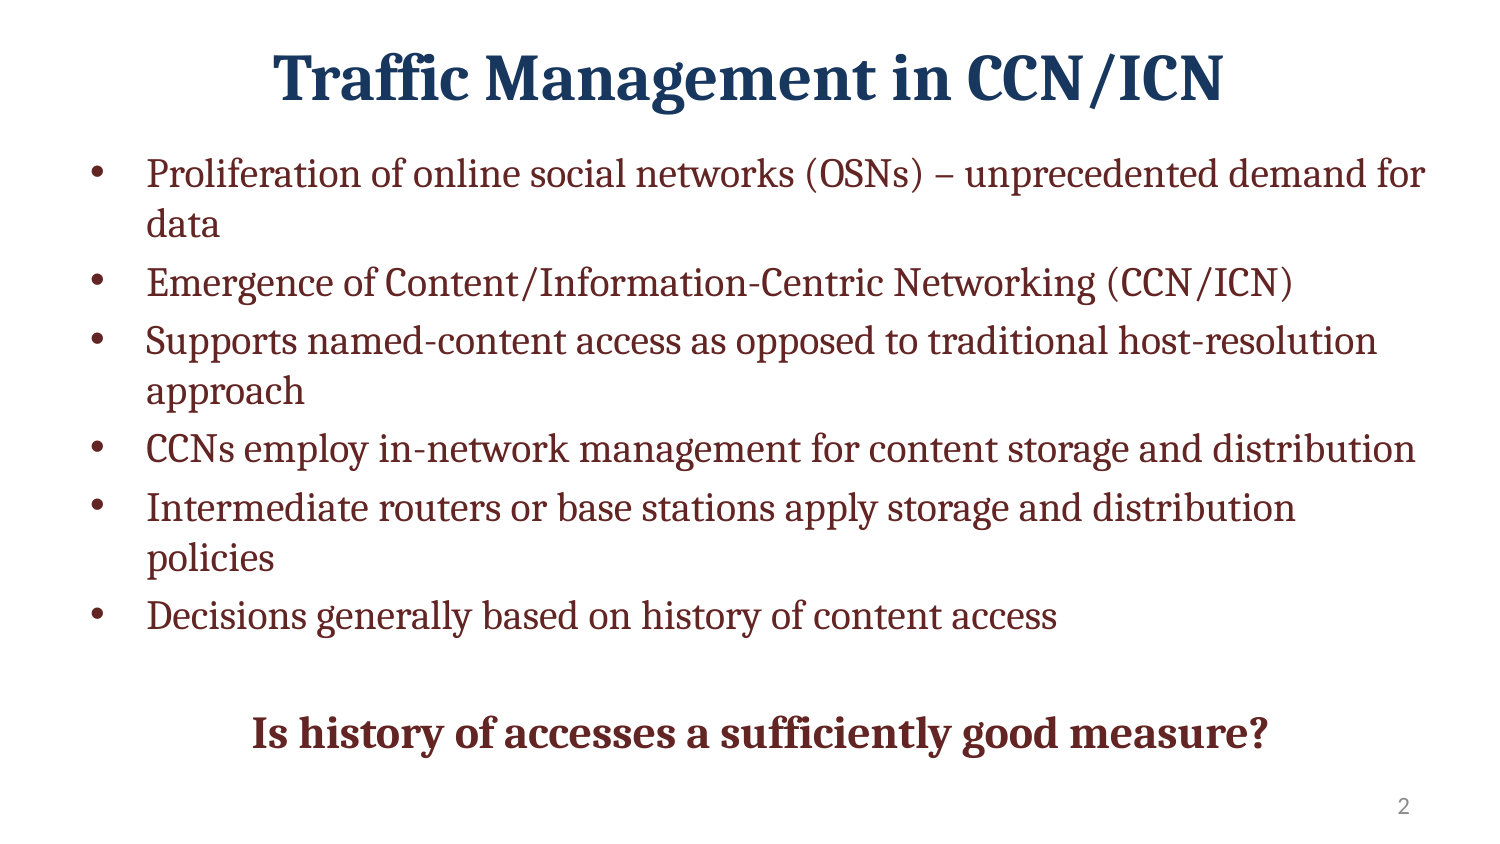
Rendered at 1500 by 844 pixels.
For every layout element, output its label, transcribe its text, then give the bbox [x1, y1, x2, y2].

slide_number 2 [1074, 782, 1425, 827]
list Proliferation of online social networks (OSNs) – unprecedented demand for data Emergence of Content/Information-Centric Networking (CCN/ICN) Supports named-content access as opposed to traditional host-resolution approach CCNs employ in-network management for content storage and distribution Intermediate routers or base stations apply storage and distribution policies Decisions generally based on history of content access Is history of accesses a sufficiently good measure? [75, 138, 1447, 836]
title Traffic Management in CCN/ICN [0, 33, 1500, 115]
